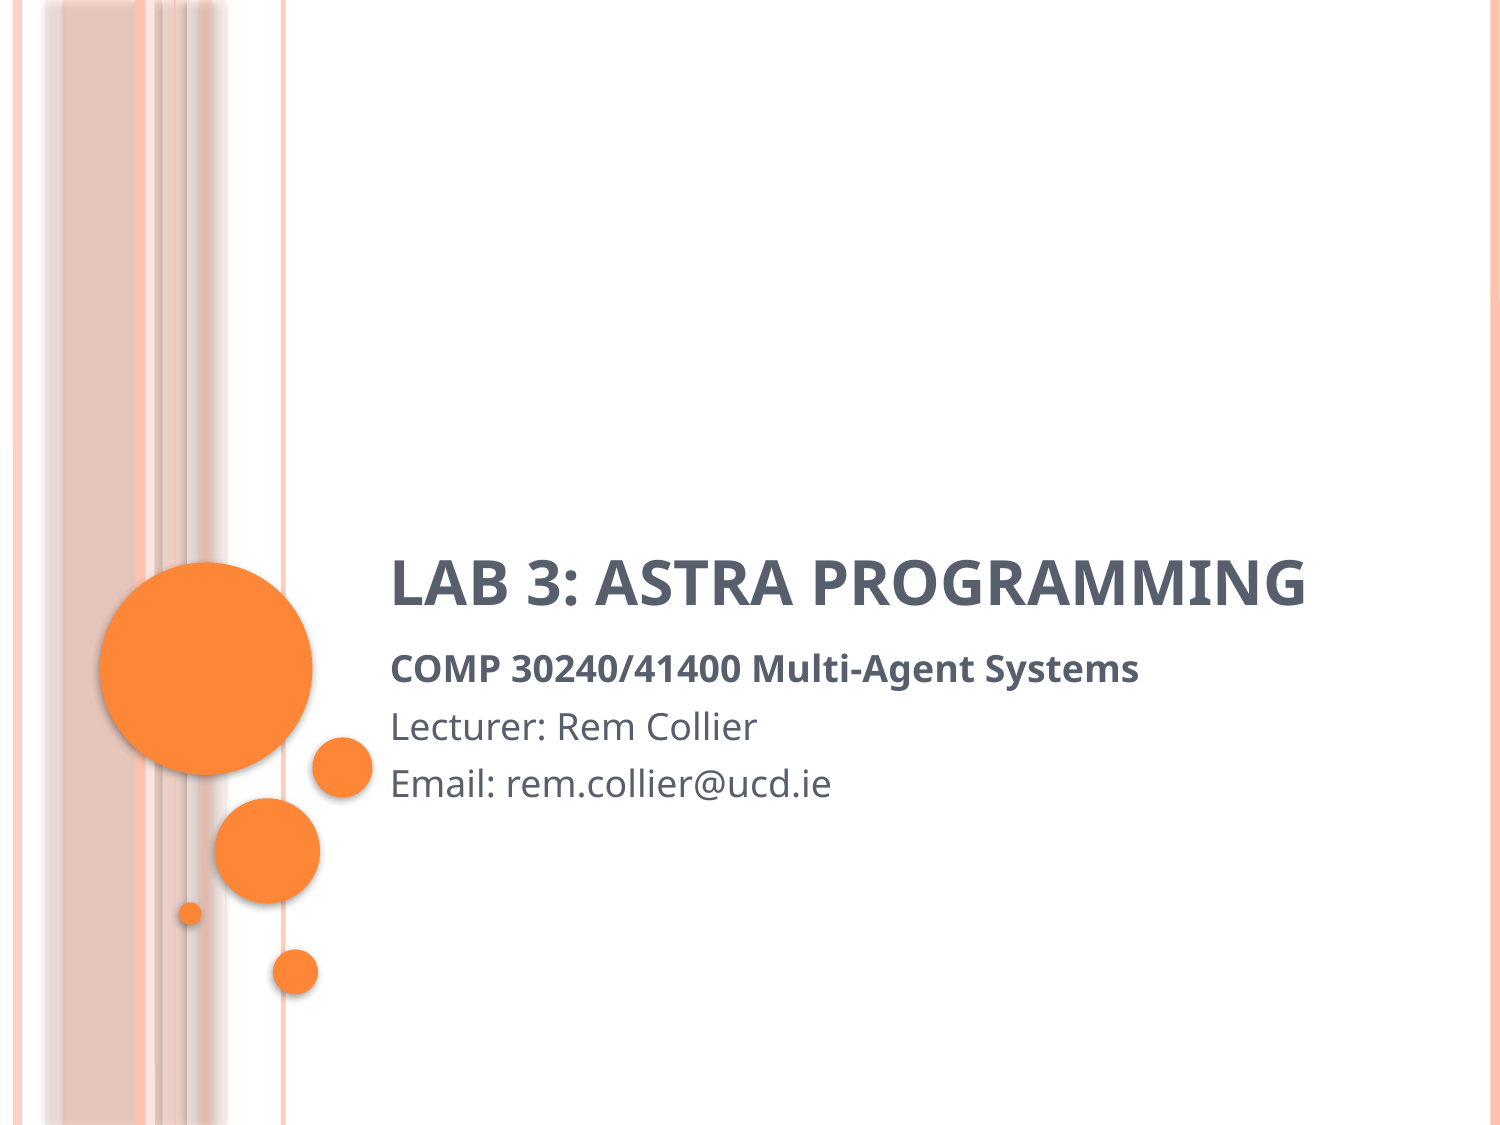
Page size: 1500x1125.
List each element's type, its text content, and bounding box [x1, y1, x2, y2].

subtitle COMP 30240/41400 Multi-Agent Systems Lecturer: Rem Collier Email: rem.collier@ucd.ie [375, 637, 1388, 1046]
title Lab 3: ASTRA Programming [375, 337, 1438, 625]
